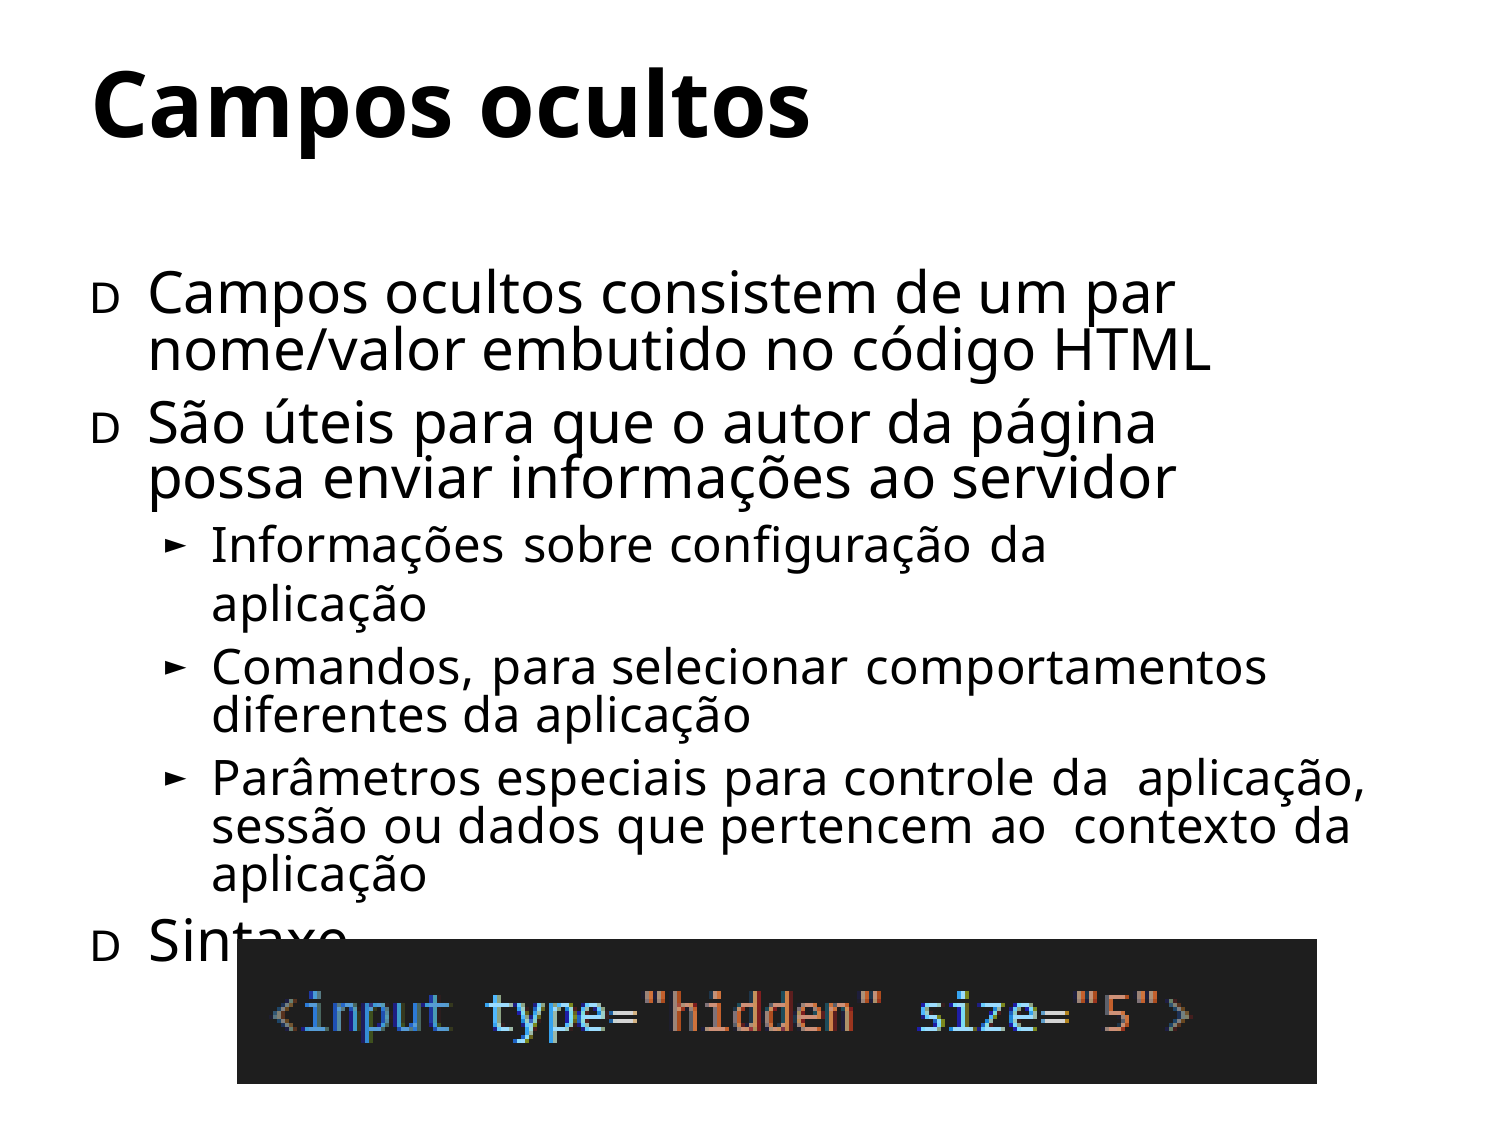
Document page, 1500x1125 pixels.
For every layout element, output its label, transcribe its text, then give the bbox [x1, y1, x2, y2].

text_box 𝖣 Campos ocultos consistem de um par nome/valor embutido no código HTML 𝖣 São úteis para que o autor da página possa enviar informações ao servidor Informações sobre configuração da aplicação Comandos, para selecionar comportamentos diferentes da aplicação Parâmetros especiais para controle da aplicação, sessão ou dados que pertencem ao contexto da aplicação 𝖣 Sintaxe [87, 253, 1372, 974]
title Campos ocultos [87, 44, 904, 234]
picture [237, 939, 1317, 1084]
